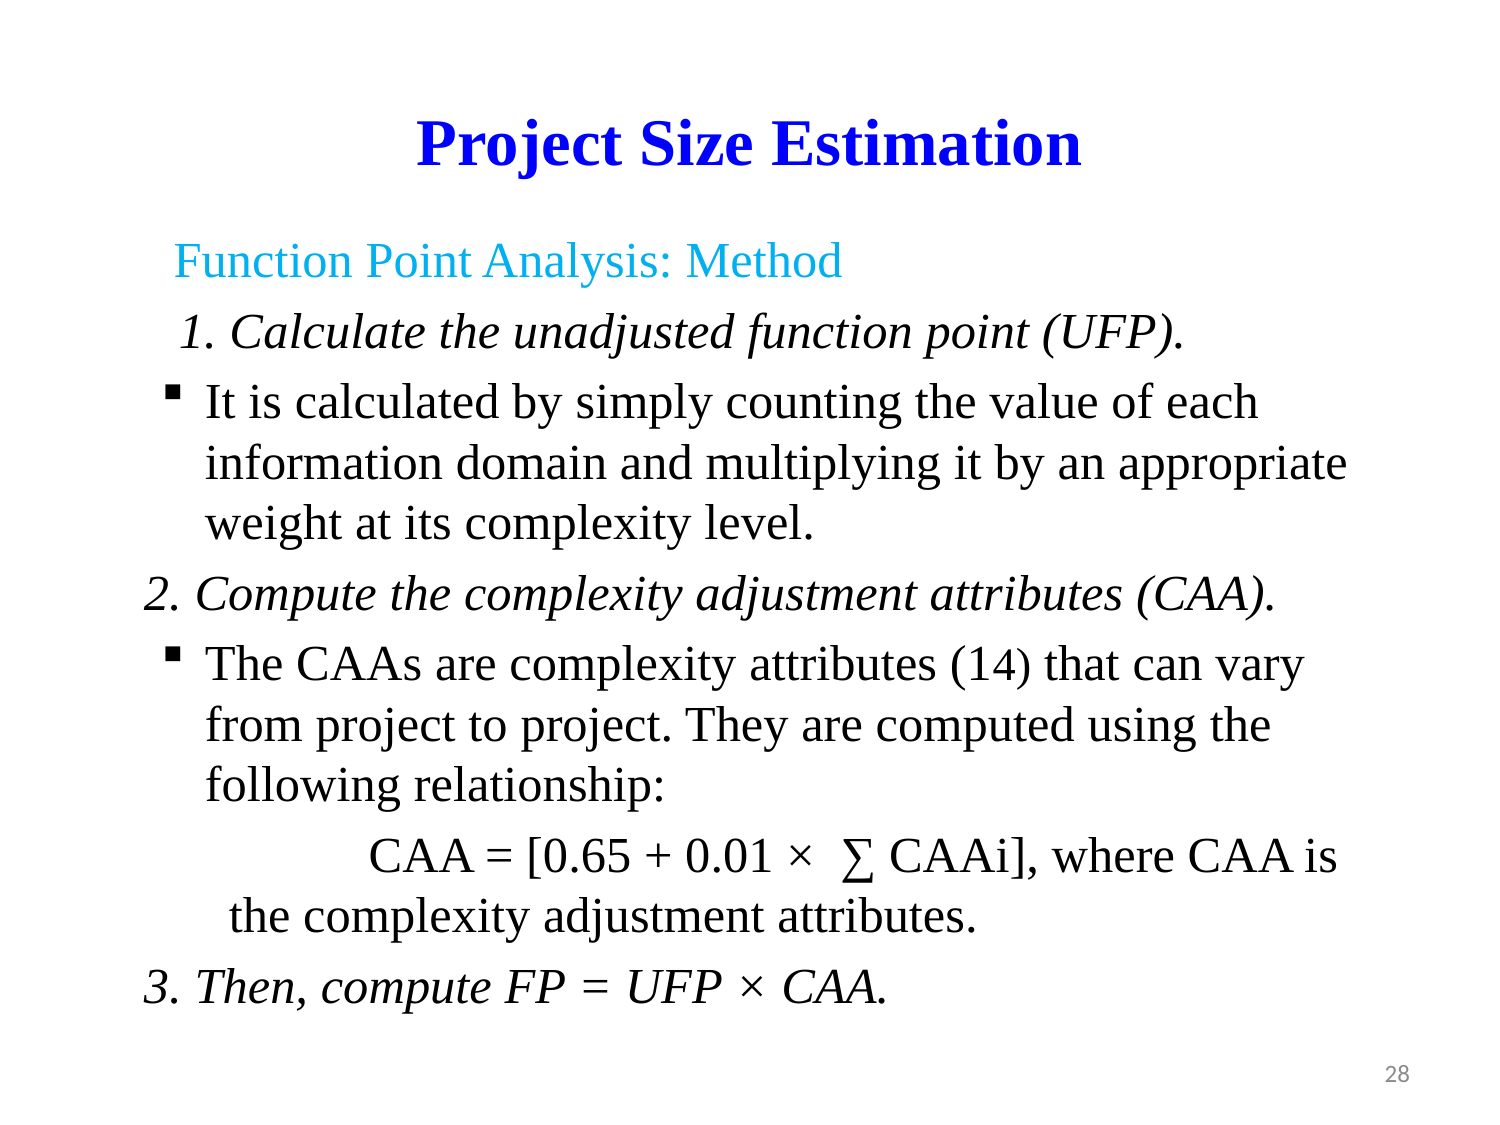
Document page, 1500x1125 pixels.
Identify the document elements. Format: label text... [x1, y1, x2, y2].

title Project Size Estimation [75, 45, 1425, 233]
list Function Point Analysis: Method 1. Calculate the unadjusted function point (UFP). It is calculated by simply counting the value of each information domain and multiplying it by an appropriate weight at its complexity level. 2. Compute the complexity adjustment attributes (CAA). The CAAs are complexity attributes (14) that can vary from project to project. They are computed using the following relationship: CAA = [0.65 + 0.01 × ∑ CAAi], where CAA is the complexity adjustment attributes. 3. Then, compute FP = UFP × CAA. [76, 219, 1425, 1028]
slide_number 28 [1074, 1042, 1425, 1103]
